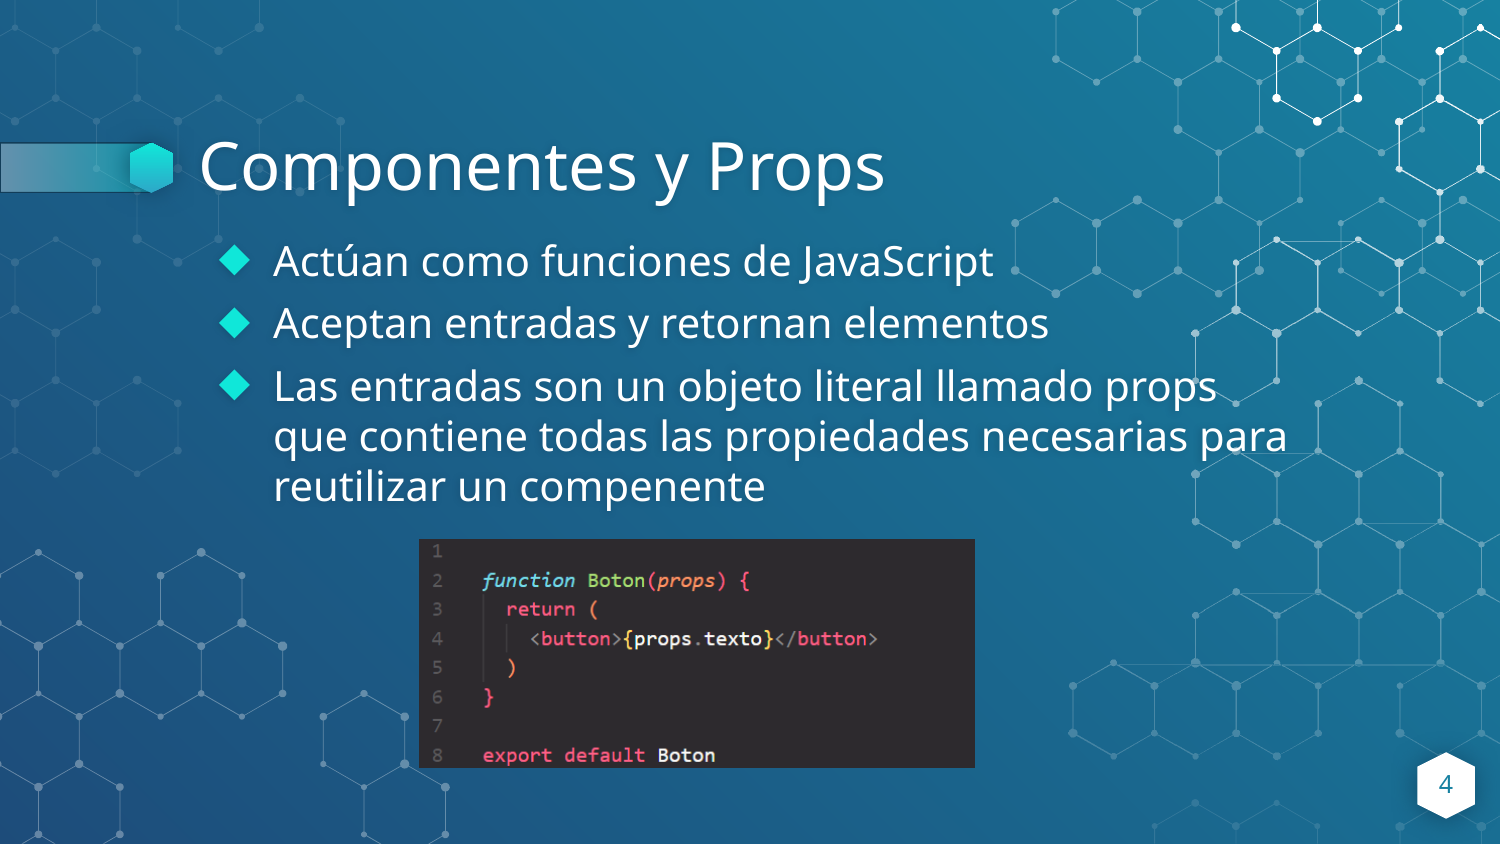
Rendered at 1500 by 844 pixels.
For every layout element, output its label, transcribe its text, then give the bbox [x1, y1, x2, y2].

title Componentes y Props [198, 140, 1302, 198]
picture [418, 539, 975, 768]
list Actúan como funciones de JavaScript Aceptan entradas y retornan elementos Las entradas son un objeto literal llamado props que contiene todas las propiedades necesarias para reutilizar un compenente [198, 234, 1302, 540]
slide_number 4 [1417, 752, 1475, 819]
